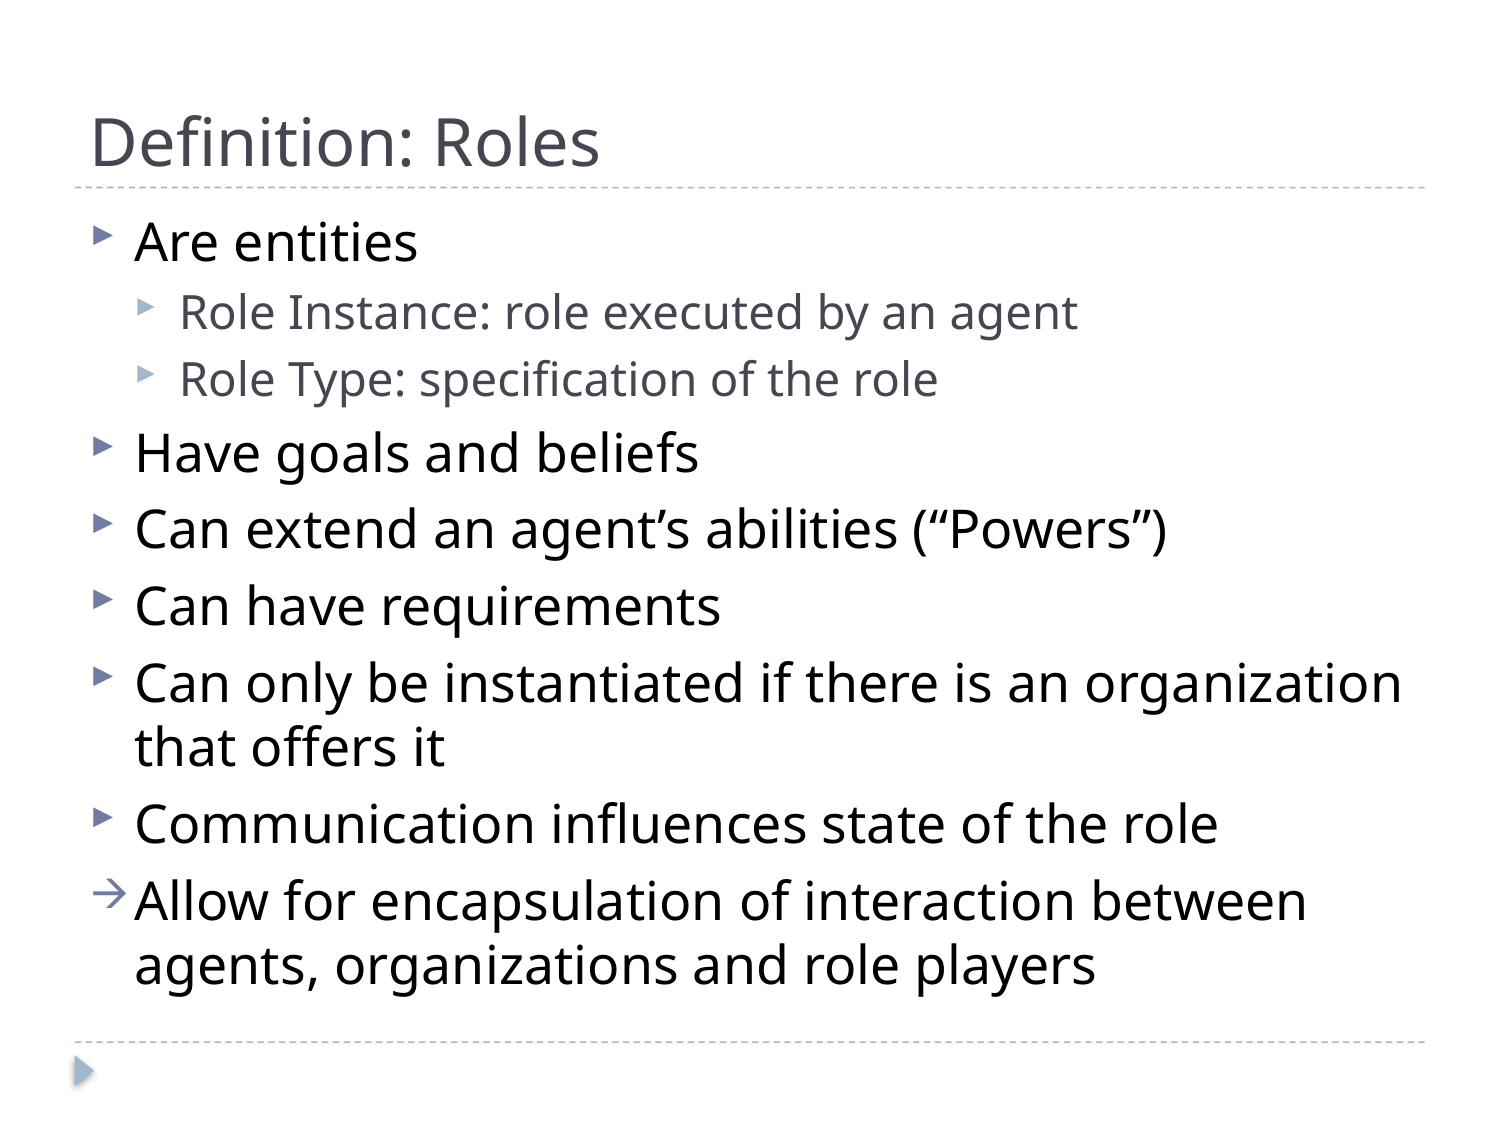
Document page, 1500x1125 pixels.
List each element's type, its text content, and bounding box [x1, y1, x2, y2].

title Definition: Roles [75, 24, 1425, 188]
list Are entities Role Instance: role executed by an agent Role Type: specification of the role Have goals and beliefs Can extend an agent’s abilities (“Powers”) Can have requirements Can only be instantiated if there is an organization that offers it Communication influences state of the role Allow for encapsulation of interaction between agents, organizations and role players [75, 200, 1425, 1010]
